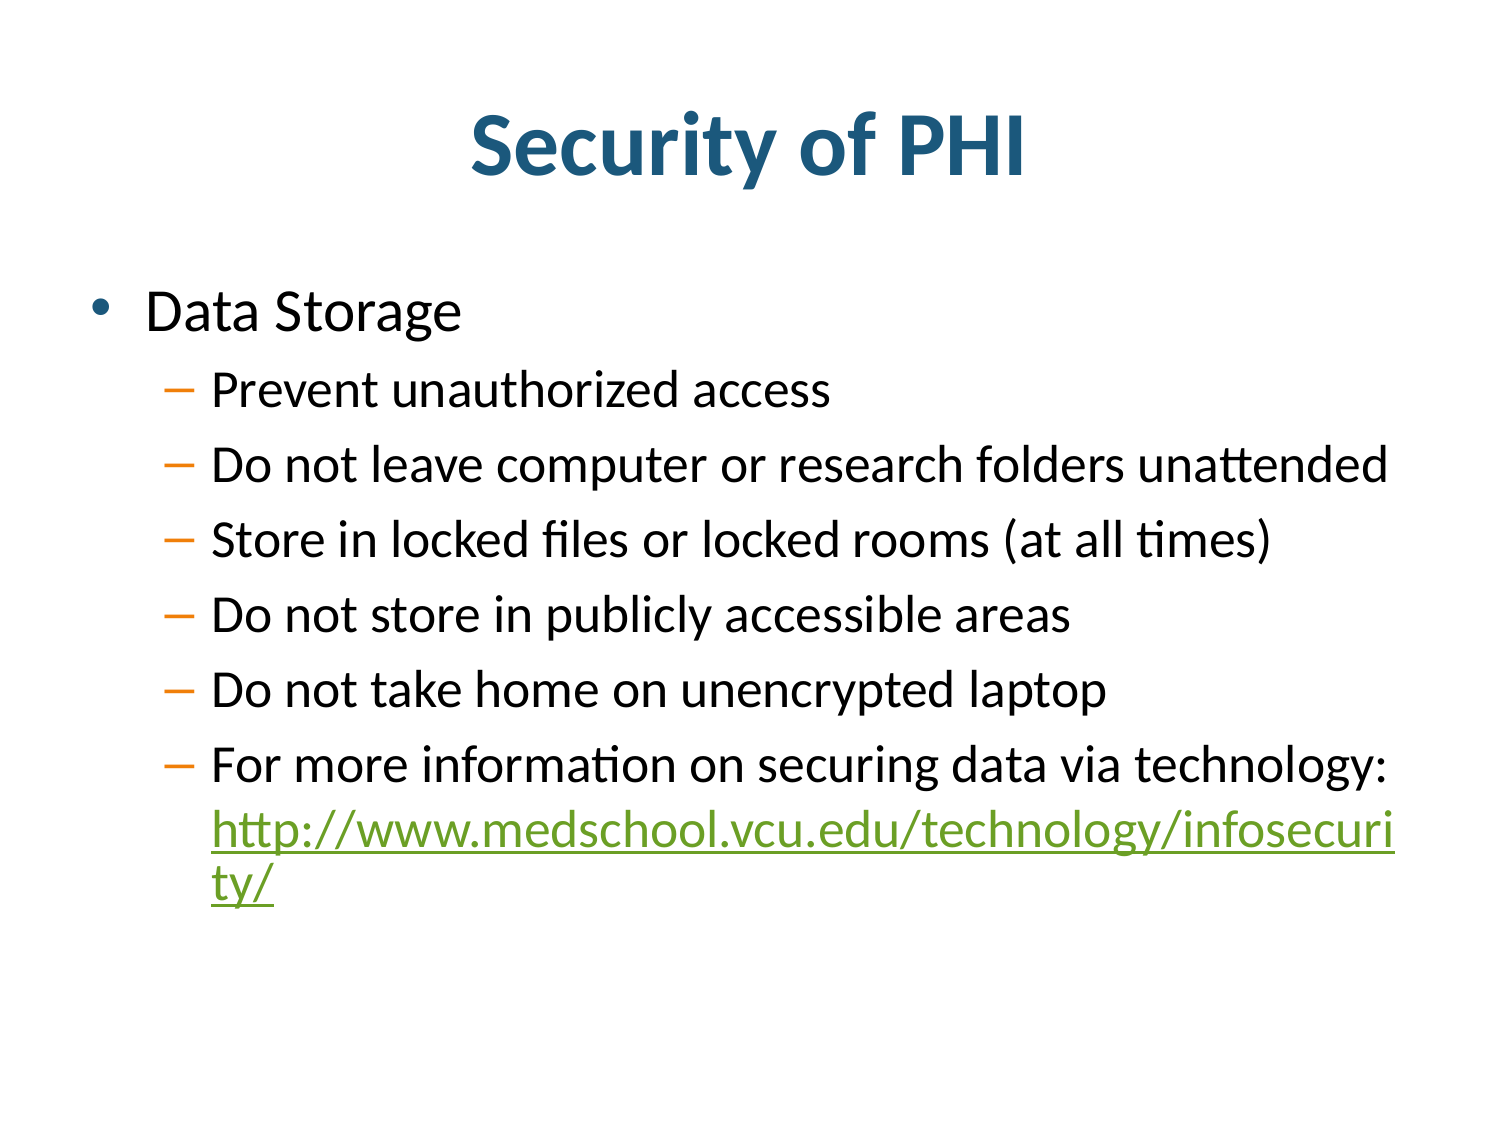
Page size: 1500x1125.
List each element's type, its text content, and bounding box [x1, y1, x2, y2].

list Data Storage Prevent unauthorized access Do not leave computer or research folders unattended Store in locked files or locked rooms (at all times) Do not store in publicly accessible areas Do not take home on unencrypted laptop For more information on securing data via technology: http://www.medschool.vcu.edu/technology/infosecurity/ [75, 262, 1425, 1005]
title Security of PHI [75, 45, 1425, 233]
